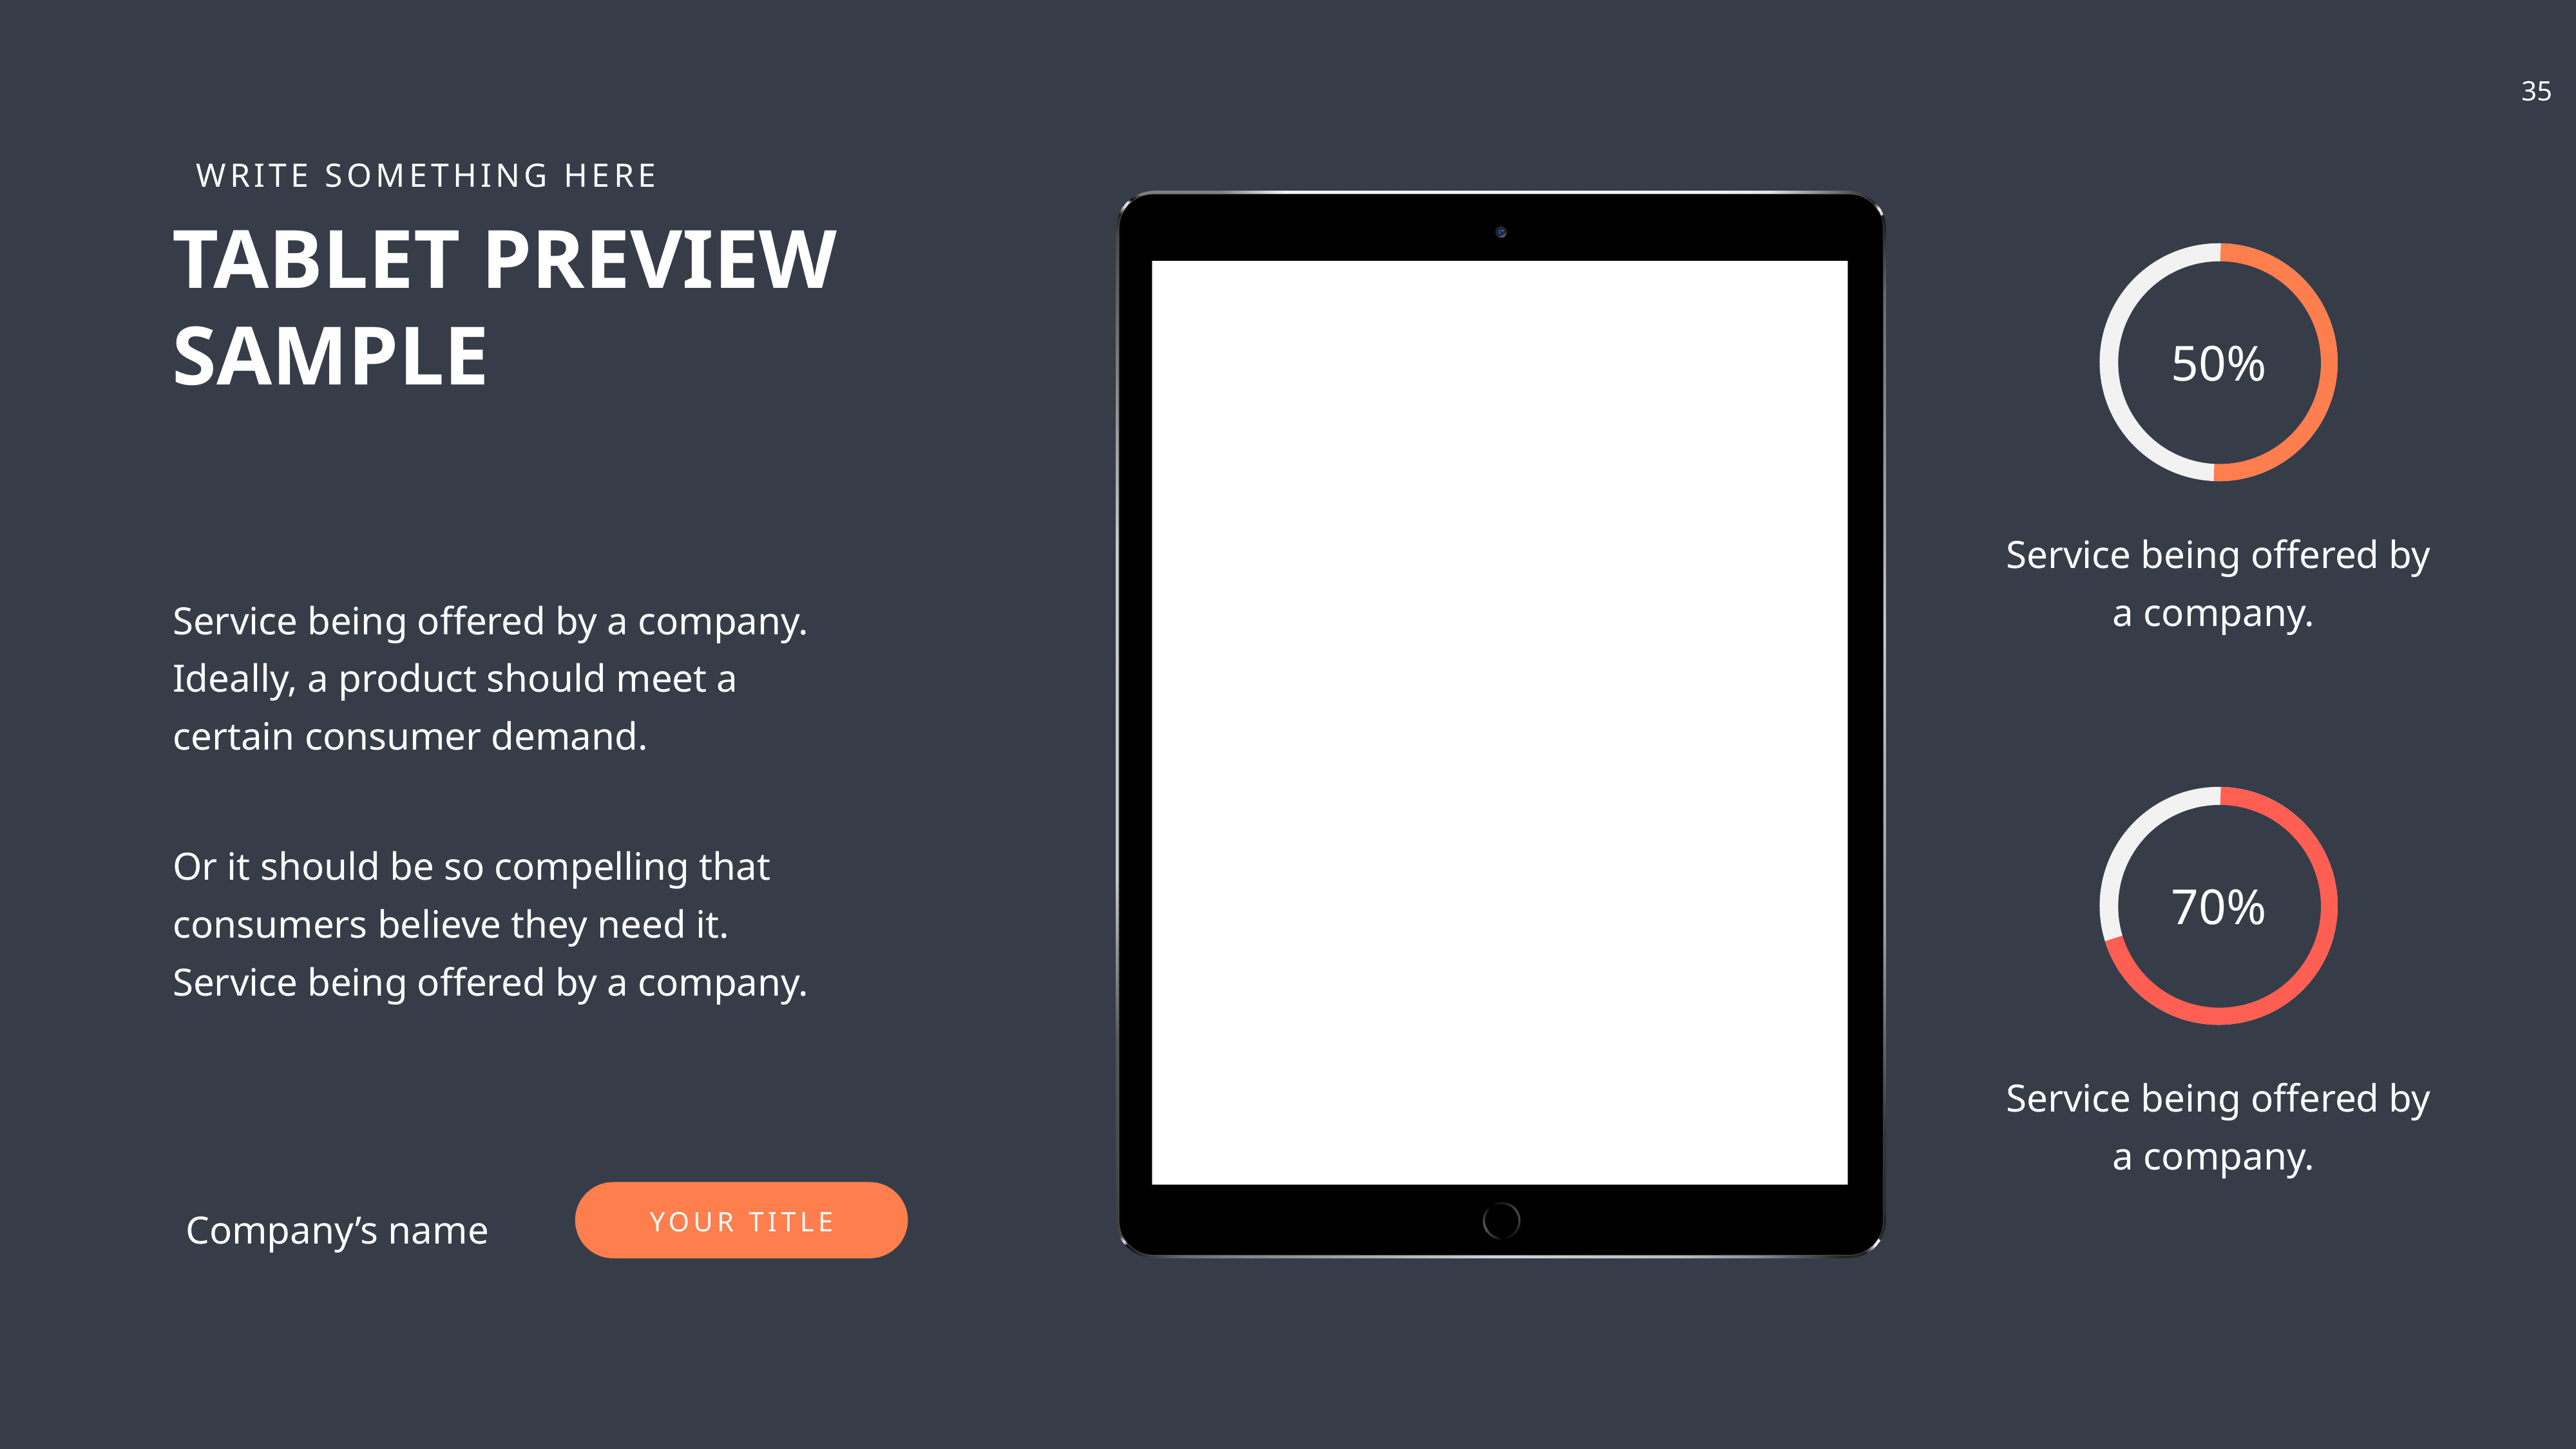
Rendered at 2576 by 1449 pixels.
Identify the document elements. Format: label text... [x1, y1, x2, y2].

text_box [2116, 260, 2220, 464]
text_box Service being offered by a company. [1976, 506, 2461, 645]
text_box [162, 1182, 908, 1258]
text_box [2118, 804, 2322, 1008]
text_box [2118, 261, 2322, 464]
text_box Service being offered by a company. Ideally, a product should meet a certain consumer demand. Or it should be so compelling that consumers believe they need it. Service being offered by a company. [149, 573, 878, 1015]
picture [1115, 191, 1886, 1258]
text_box Service being offered by a company. [1976, 1050, 2461, 1189]
text_box 50% [2131, 328, 2306, 395]
text_box 70% [2131, 871, 2306, 939]
text_box [2116, 803, 2220, 936]
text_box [162, 149, 1026, 408]
